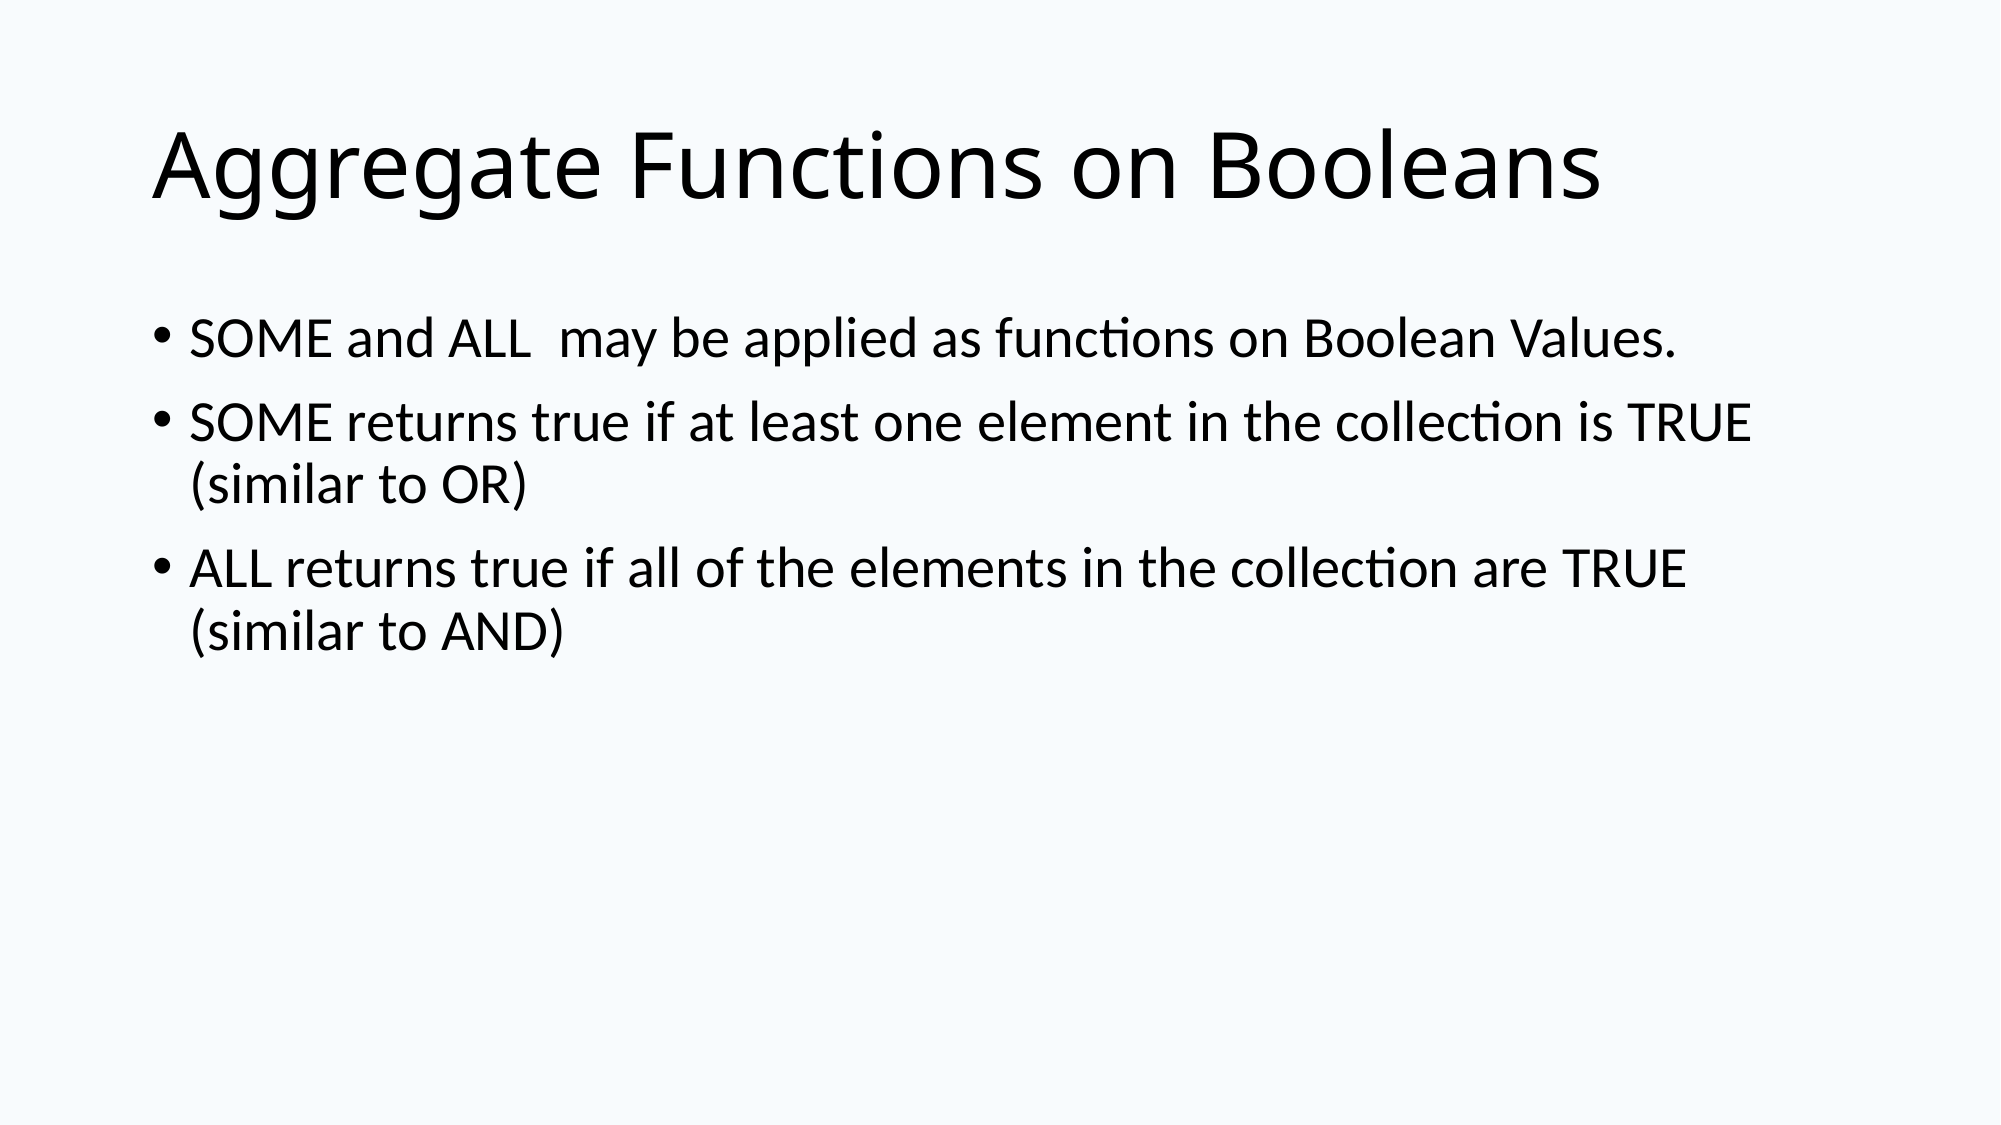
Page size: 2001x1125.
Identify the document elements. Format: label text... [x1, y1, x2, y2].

list SOME and ALL may be applied as functions on Boolean Values. SOME returns true if at least one element in the collection is TRUE (similar to OR) ALL returns true if all of the elements in the collection are TRUE (similar to AND) [137, 299, 1863, 1014]
title Aggregate Functions on Booleans [137, 59, 1863, 278]
